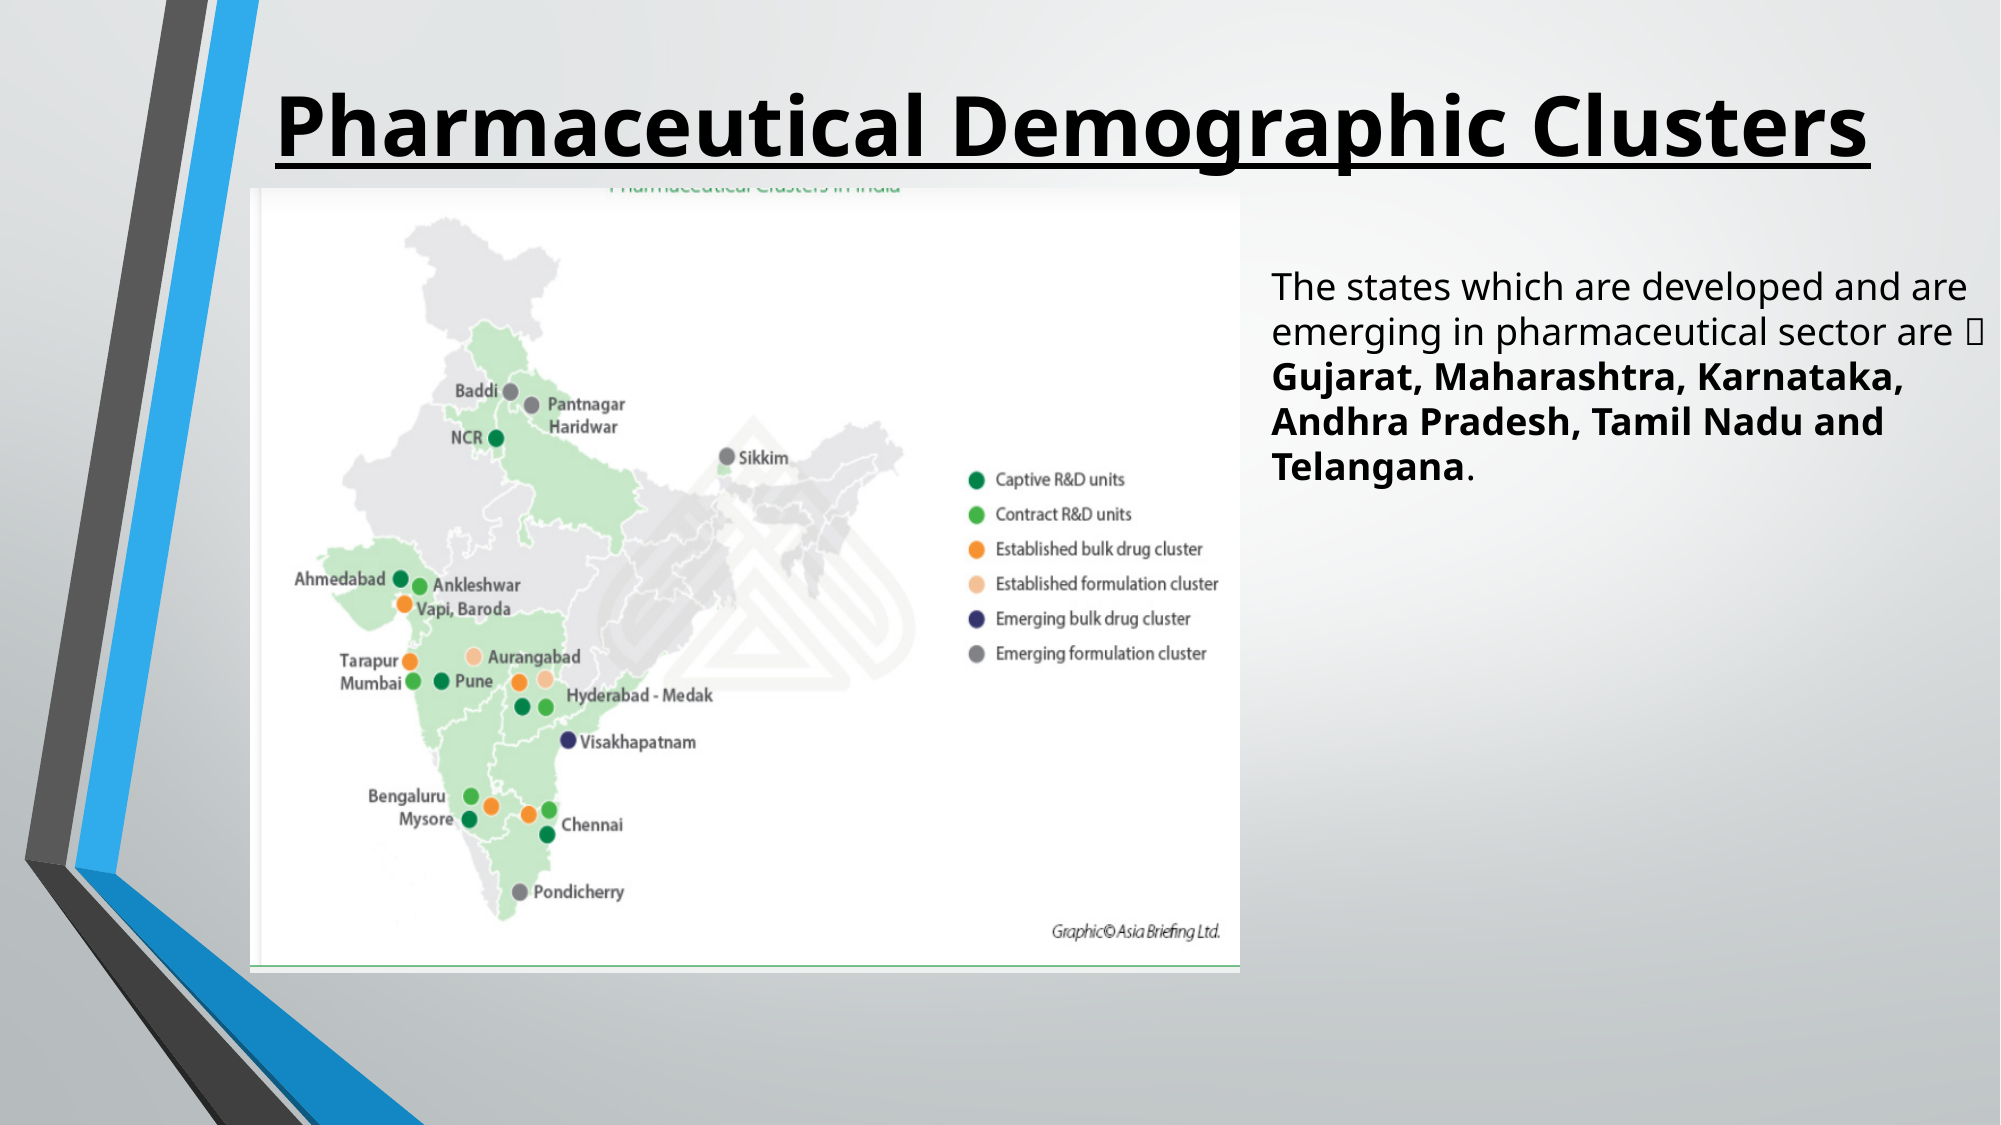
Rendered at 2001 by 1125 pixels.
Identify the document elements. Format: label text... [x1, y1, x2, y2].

text_box The states which are developed and are emerging in pharmaceutical sector are  Gujarat, Maharashtra, Karnataka, Andhra Pradesh, Tamil Nadu and Telangana. [1256, 256, 2000, 496]
title Pharmaceutical Demographic Clusters [250, 35, 1895, 212]
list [250, 188, 1241, 974]
